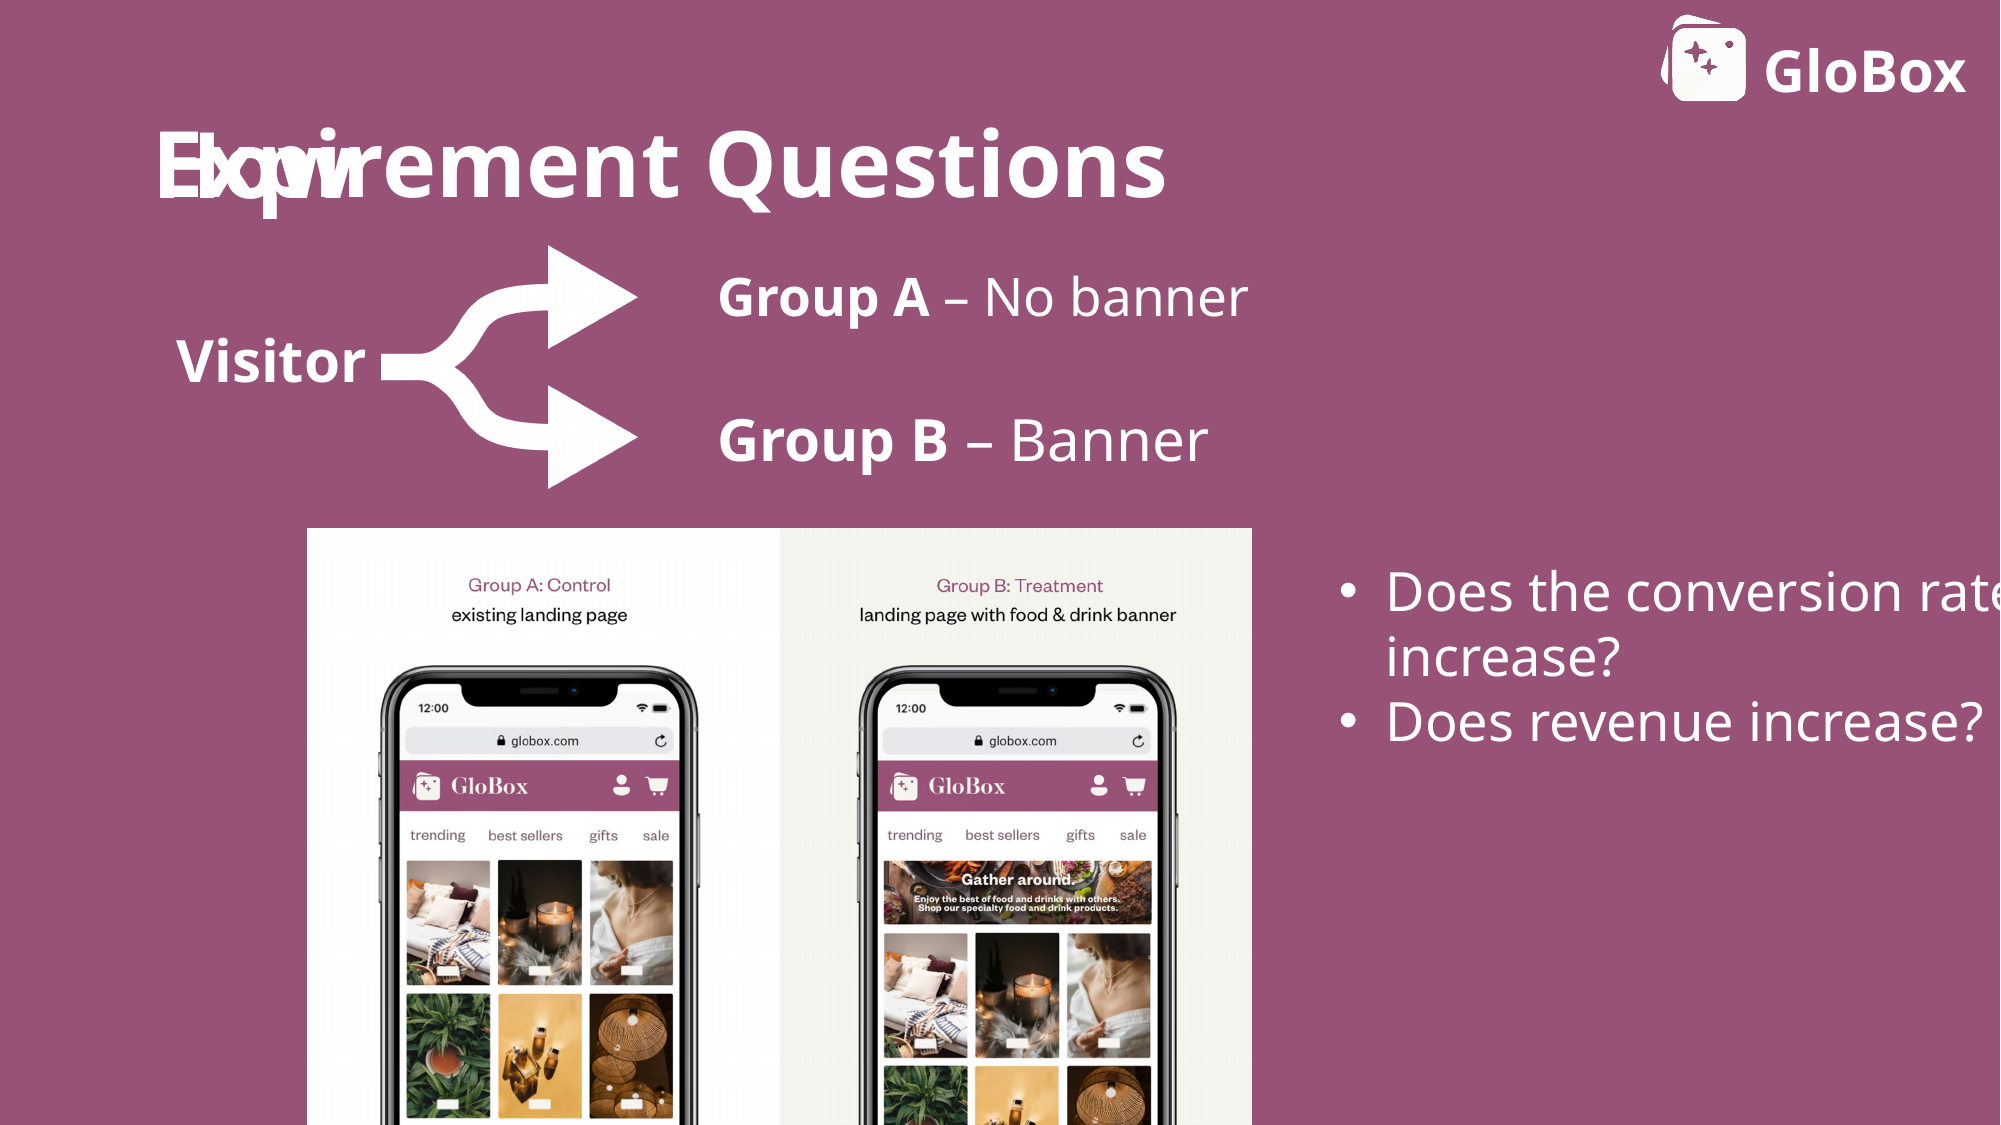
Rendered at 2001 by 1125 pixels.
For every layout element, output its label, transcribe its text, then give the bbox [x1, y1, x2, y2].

text_box GloBox [1767, 17, 1998, 130]
picture [381, 245, 638, 489]
text_box Group B – Banner [702, 403, 1288, 490]
list Visitor [161, 324, 381, 411]
picture [1644, 10, 1767, 110]
text_box Group A – No banner [702, 278, 1288, 350]
text_box Expirement Questions [137, 59, 1863, 277]
text_box Does the conversion rate increase? Does revenue increase? [1323, 550, 2000, 760]
picture [307, 528, 1252, 1125]
